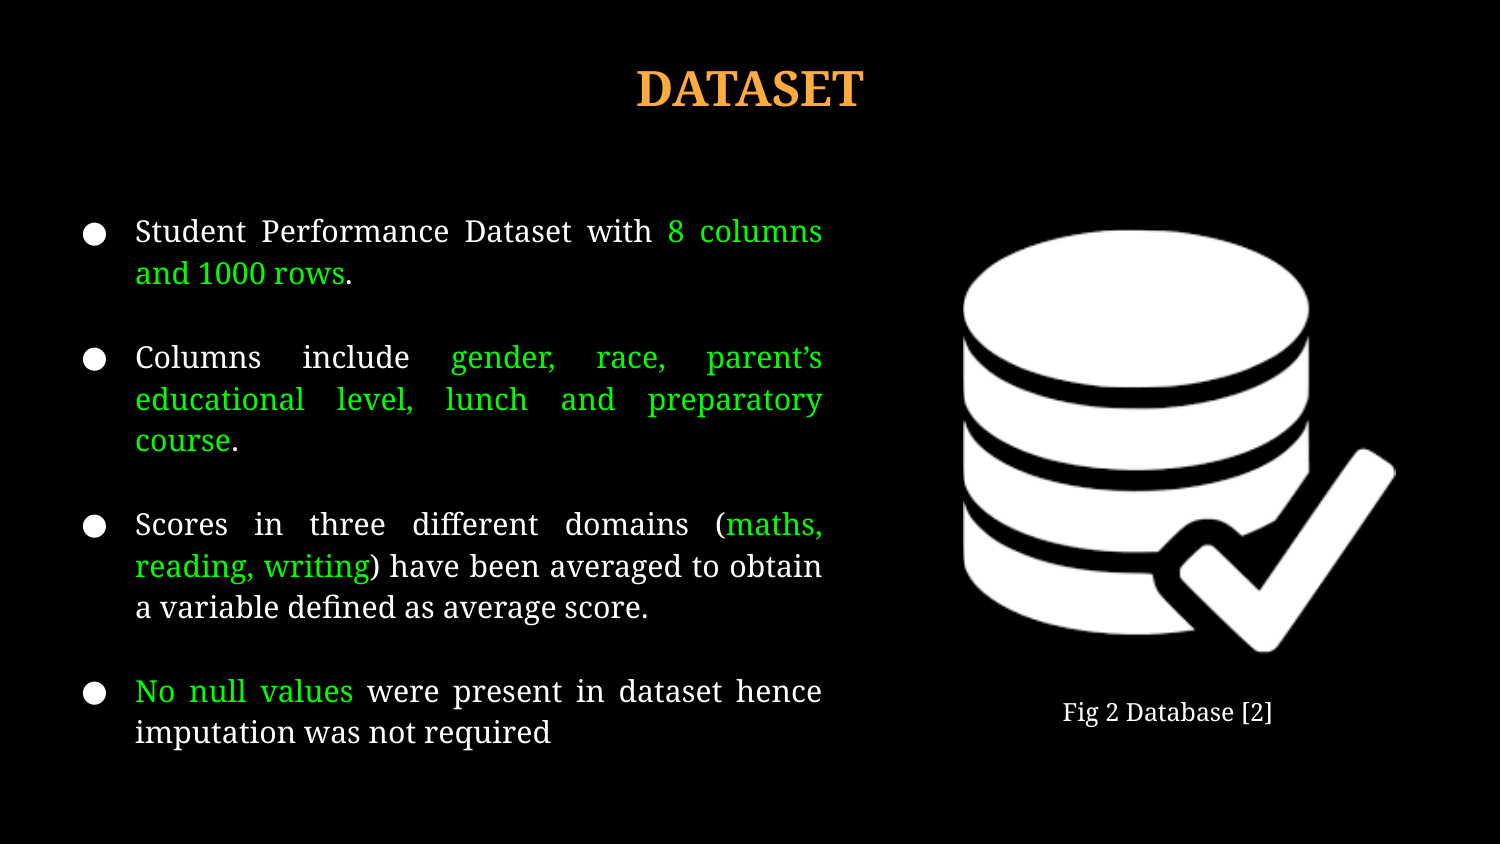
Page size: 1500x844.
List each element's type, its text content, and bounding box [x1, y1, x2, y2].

text_box Fig 2 Database [2] [1026, 681, 1310, 742]
picture [963, 229, 1396, 654]
title DATASET [411, 42, 1089, 132]
subtitle Student Performance Dataset with 8 columns and 1000 rows. Columns include gender, race, parent’s educational level, lunch and preparatory course. Scores in three different domains (maths, reading, writing) have been averaged to obtain a variable defined as average score. No null values were present in dataset hence imputation was not required [47, 192, 838, 771]
